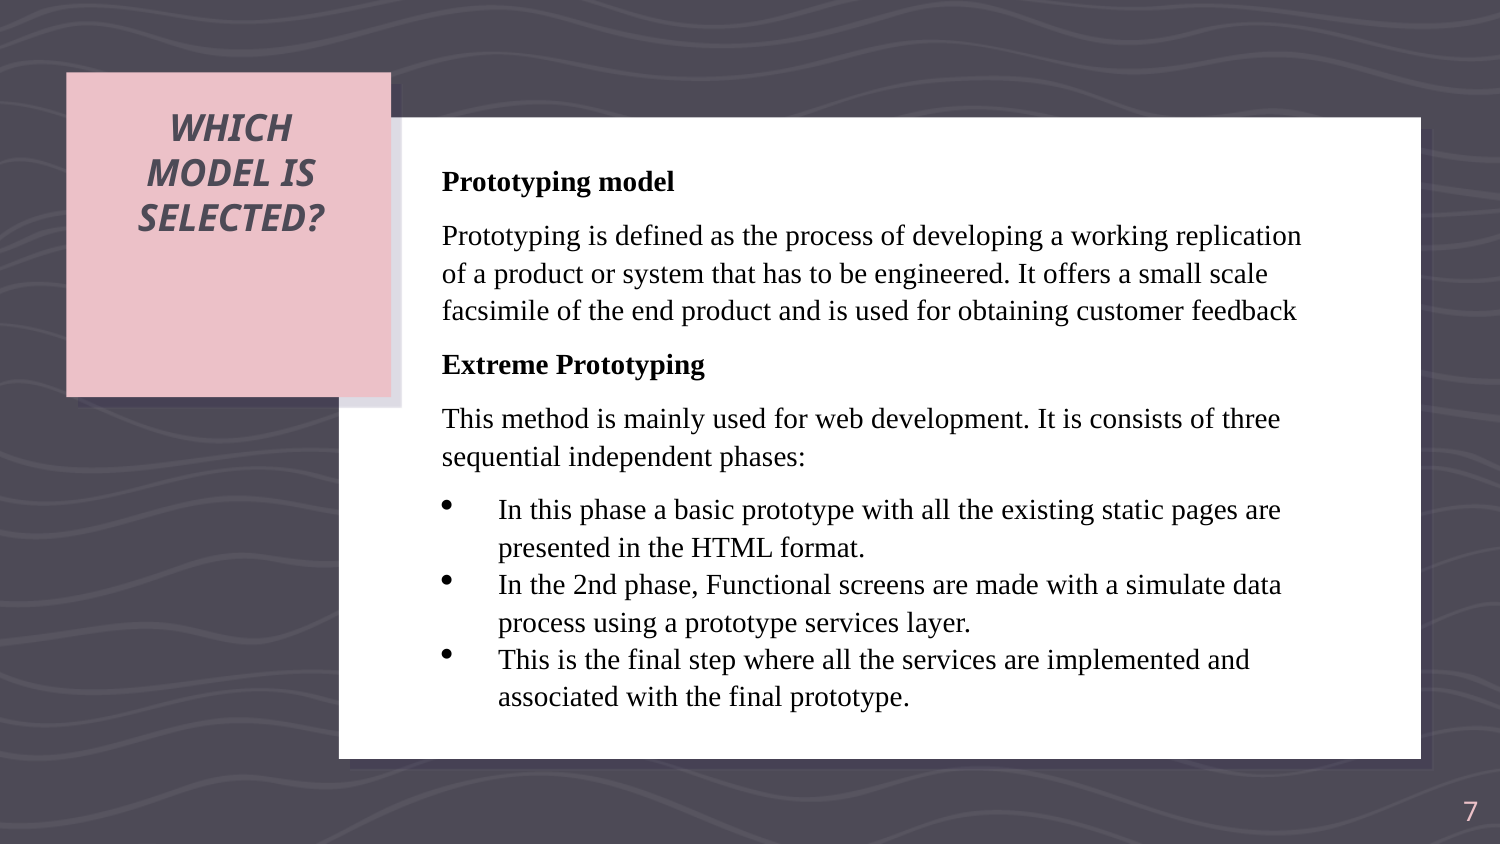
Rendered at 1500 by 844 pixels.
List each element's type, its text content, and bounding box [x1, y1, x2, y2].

title WHICH MODEL IS SELECTED? [87, 88, 375, 341]
slide_number 7 [1403, 779, 1494, 844]
text_box Prototyping model Prototyping is defined as the process of developing a working replication of a product or system that has to be engineered. It offers a small scale facsimile of the end product and is used for obtaining customer feedback Extreme Prototyping This method is mainly used for web development. It is consists of three sequential independent phases: In this phase a basic prototype with all the existing static pages are presented in the HTML format. In the 2nd phase, Functional screens are made with a simulate data process using a prototype services layer. This is the final step where all the services are implemented and associated with the final prototype. [426, 145, 1335, 733]
